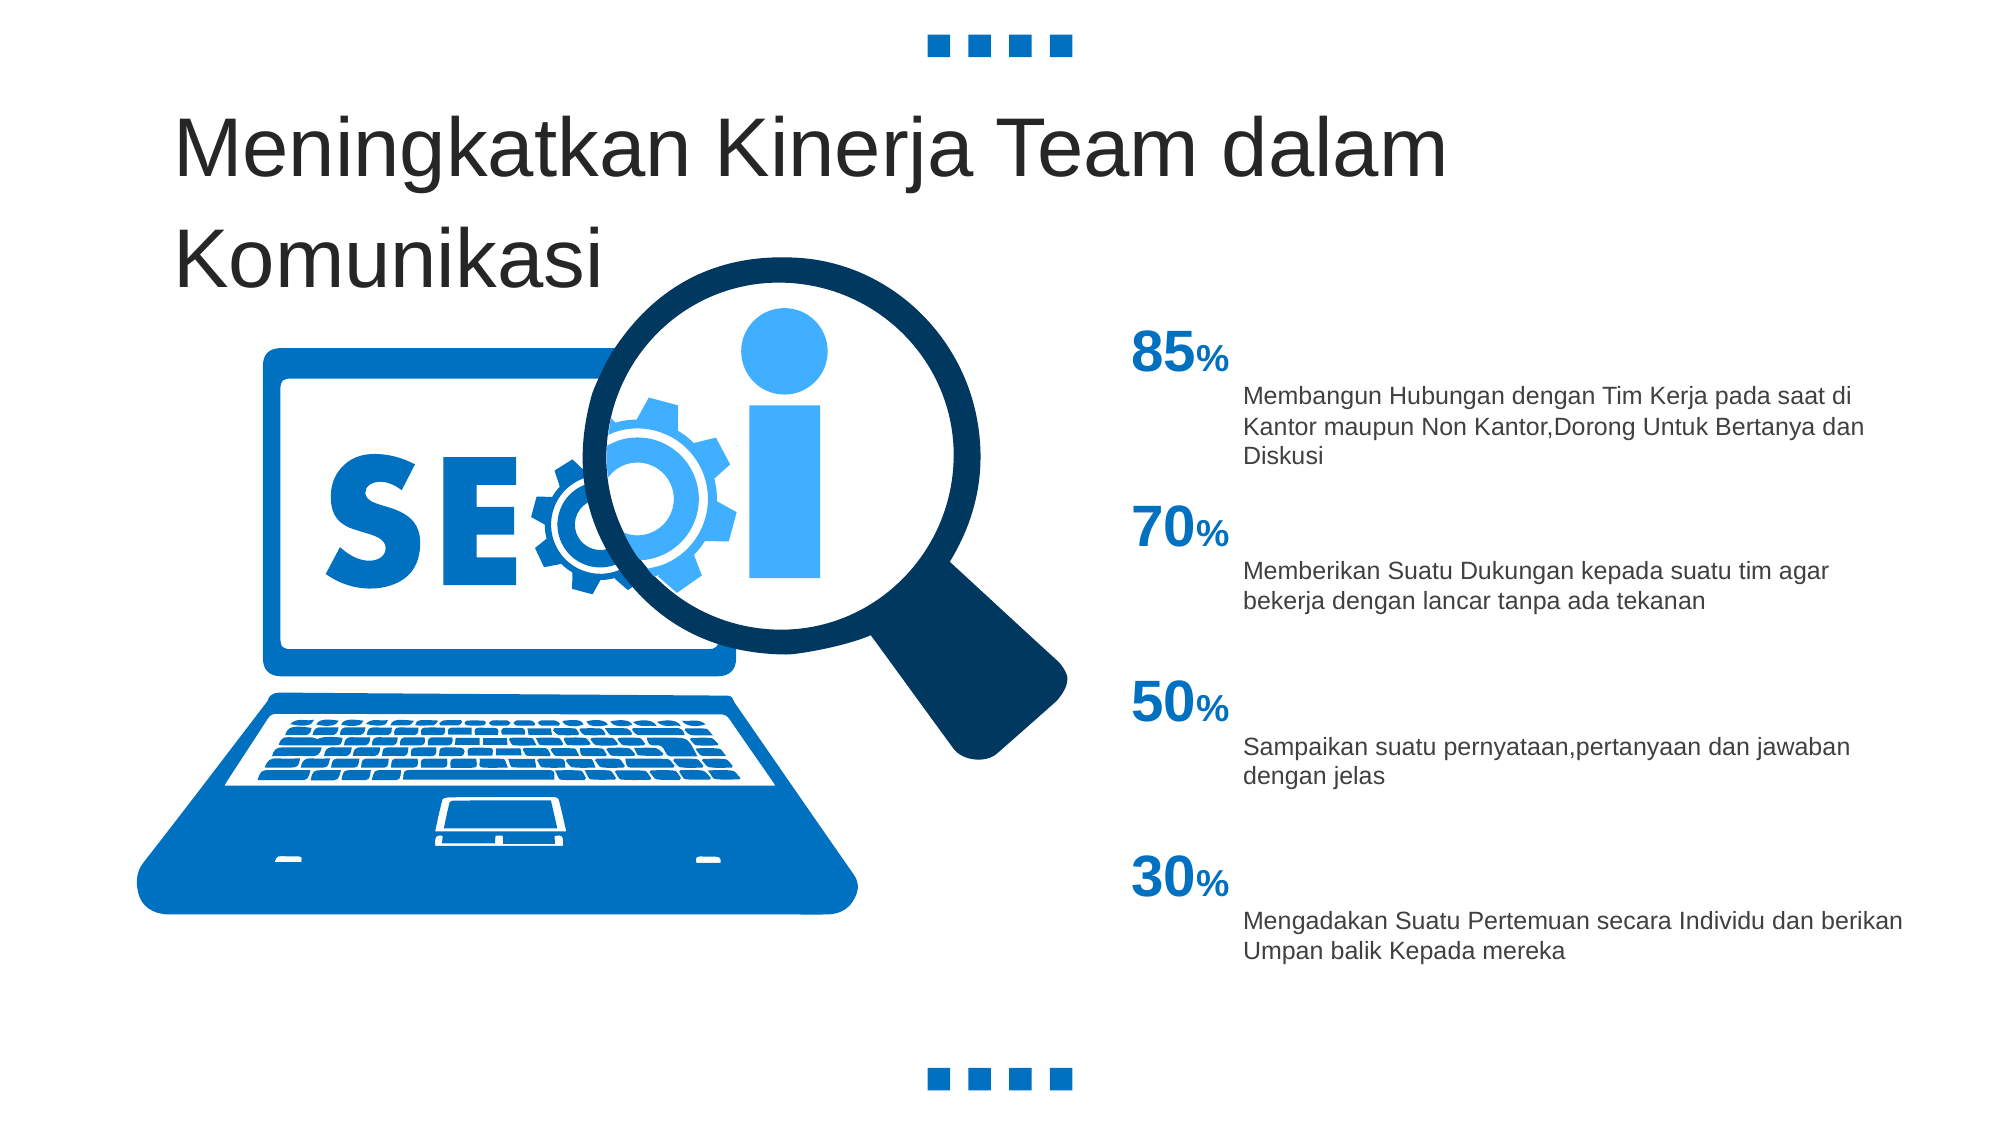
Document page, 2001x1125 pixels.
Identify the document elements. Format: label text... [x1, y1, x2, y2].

text_box [262, 348, 582, 677]
text_box Mengadakan Suatu Pertemuan secara Individu dan berikan Umpan balik Kepada mereka [1228, 897, 1922, 974]
text_box 85% [1107, 305, 1253, 391]
text_box 70% [1107, 480, 1253, 566]
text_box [582, 257, 1067, 760]
text_box Sampaikan suatu pernyataan,pertanyaan dan jawaban dengan jelas [1228, 722, 1922, 800]
text_box 50% [1107, 655, 1253, 741]
text_box 30% [1107, 830, 1253, 916]
text_box Membangun Hubungan dengan Tim Kerja pada saat di Kantor maupun Non Kantor,Dorong Untuk Bertanya dan Diskusi [1228, 372, 1922, 450]
text_box Memberikan Suatu Dukungan kepada suatu tim agar bekerja dengan lancar tanpa ada tekanan [1228, 547, 1922, 625]
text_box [325, 453, 582, 595]
text_box [136, 692, 858, 915]
list Meningkatkan Kinerja Team dalam Komunikasi [158, 145, 2000, 265]
